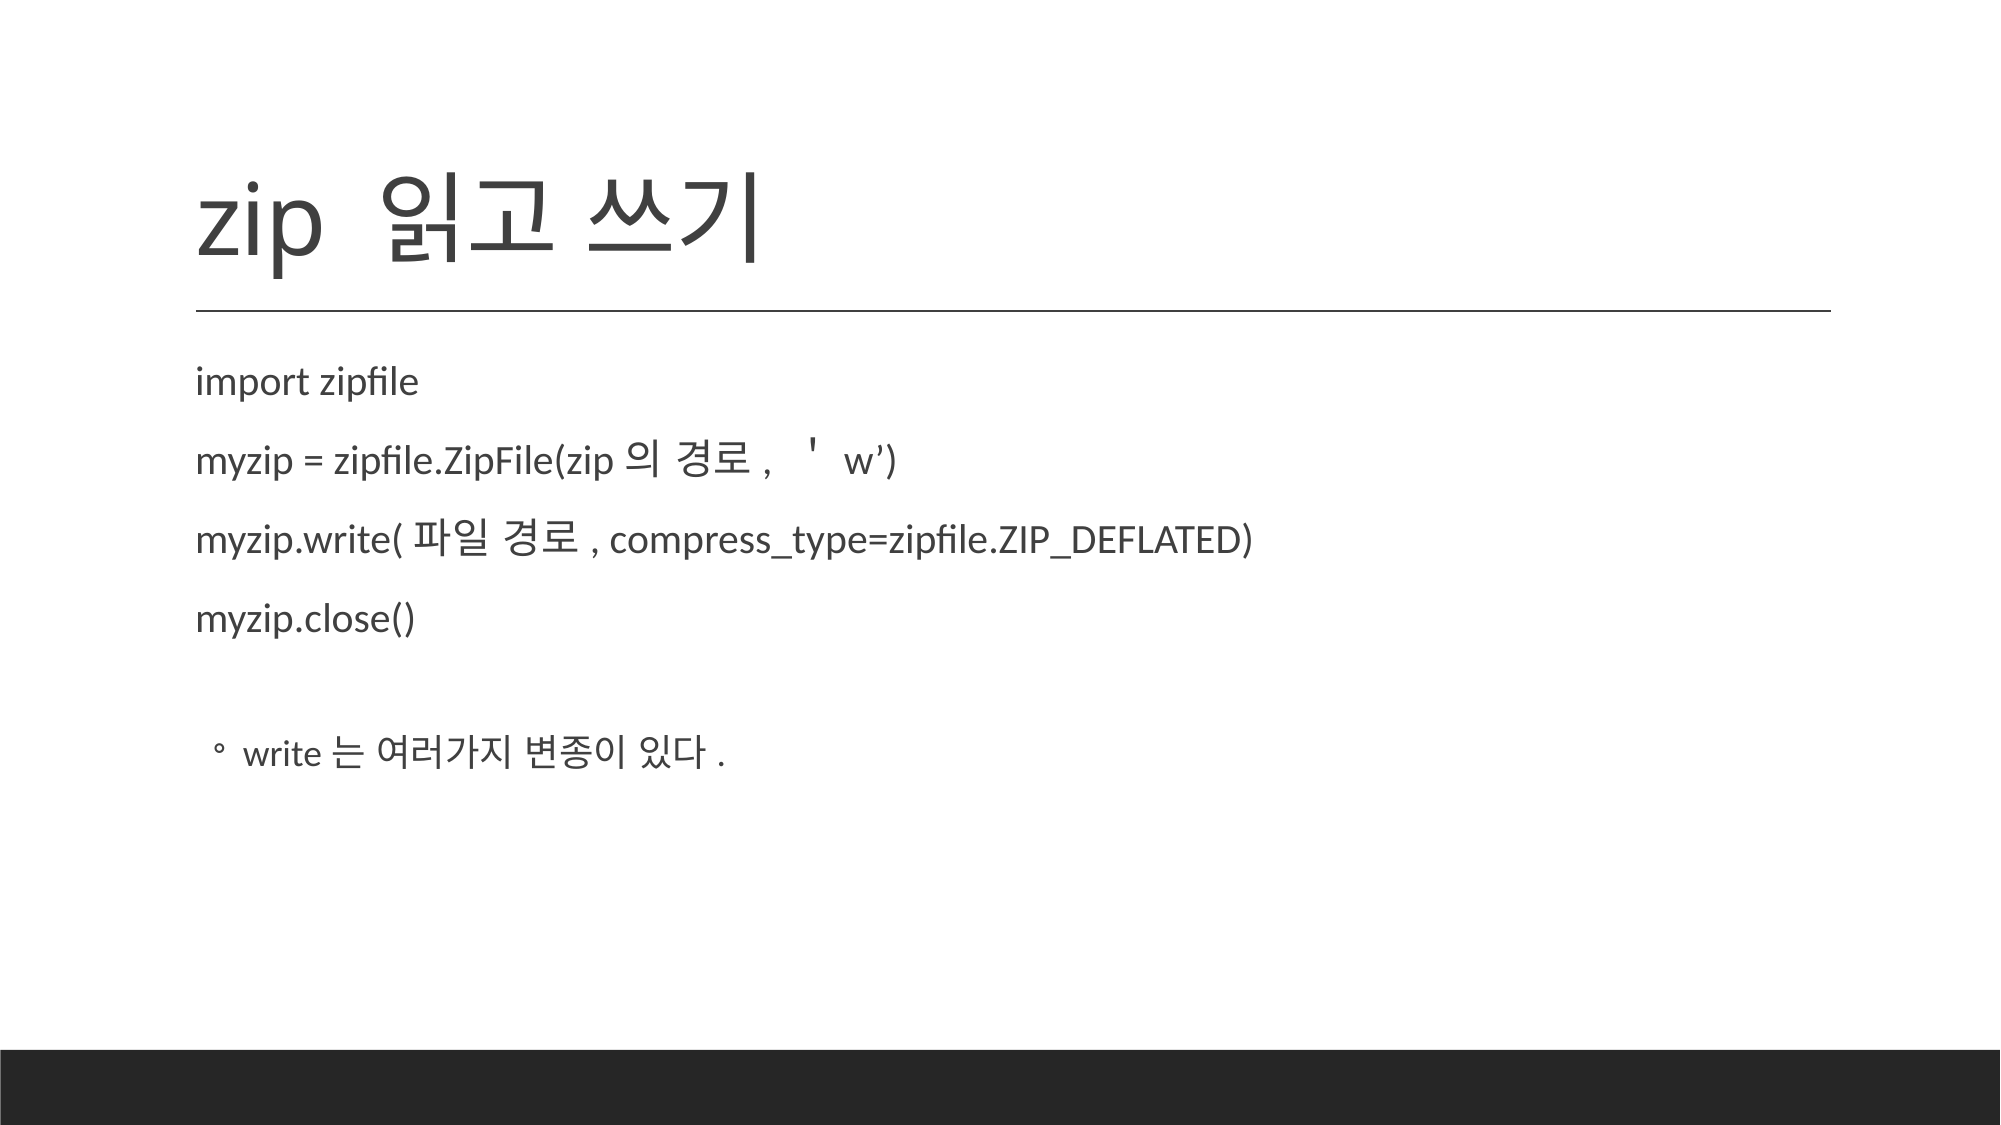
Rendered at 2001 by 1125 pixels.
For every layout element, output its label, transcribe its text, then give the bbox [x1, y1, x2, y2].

title zip 읽고 쓰기 [180, 47, 1830, 285]
list import zipfile myzip = zipfile.ZipFile(zip의 경로, ＇w’) myzip.write(파일 경로, compress_type=zipfile.ZIP_DEFLATED) myzip.close() write는 여러가지 변종이 있다. [180, 345, 1830, 963]
